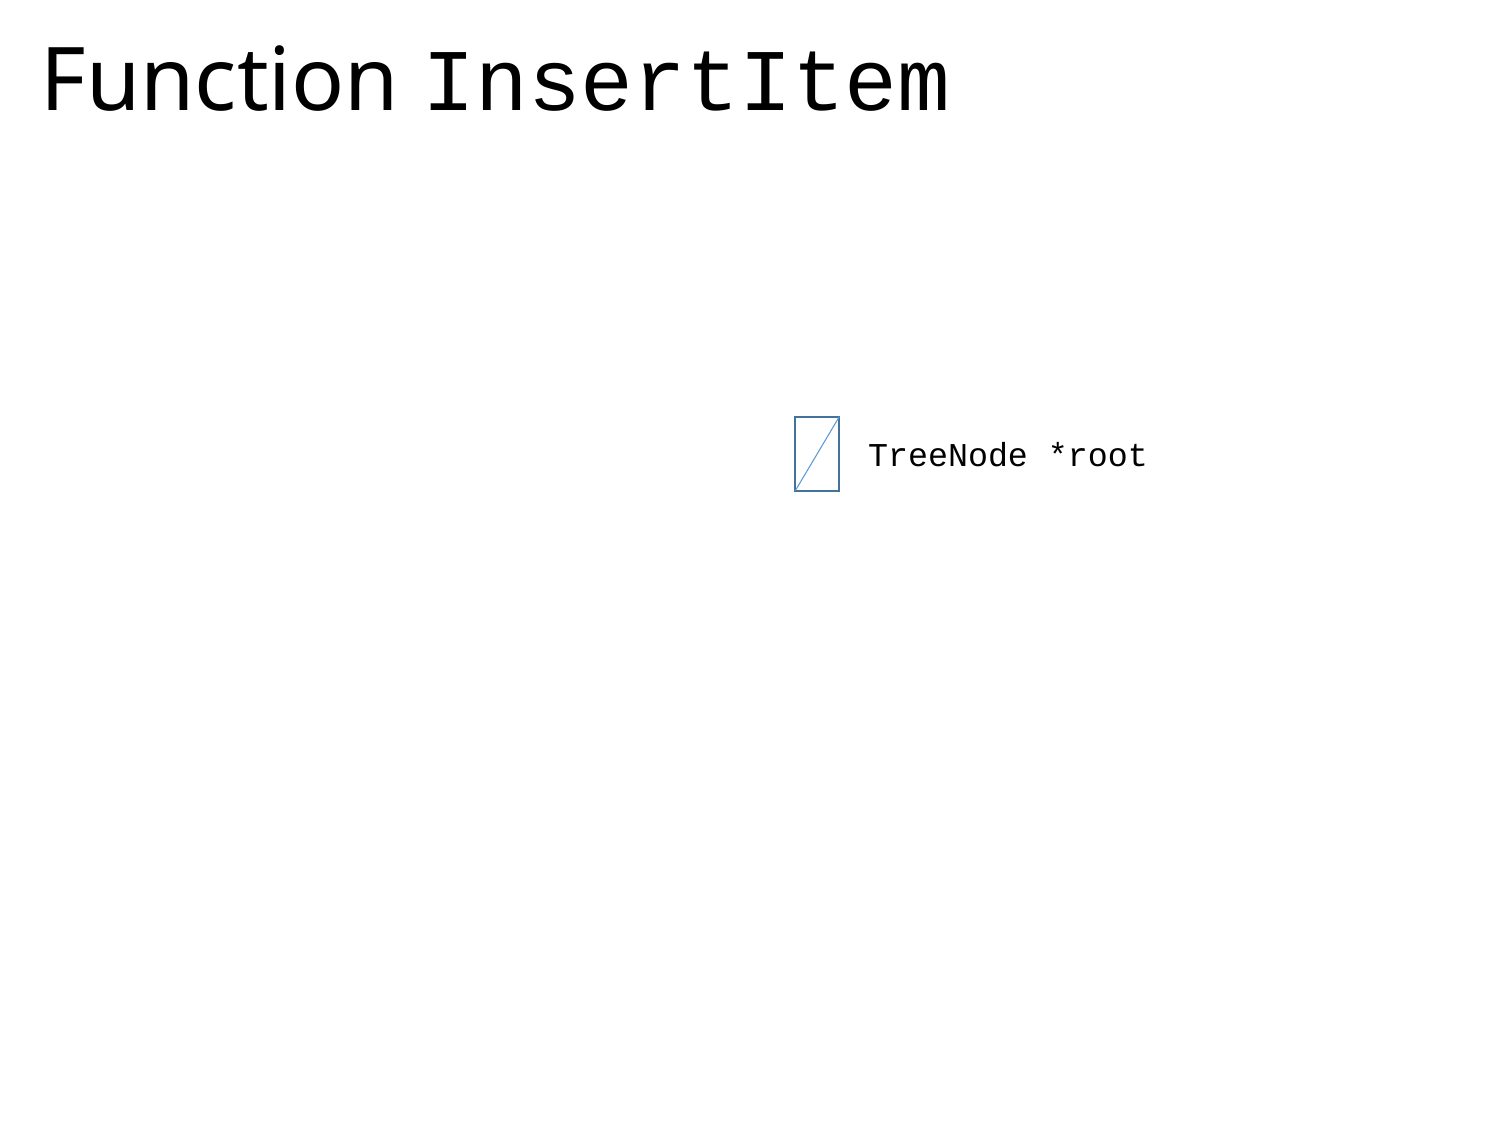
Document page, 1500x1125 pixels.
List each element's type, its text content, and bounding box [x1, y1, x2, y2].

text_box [795, 416, 840, 491]
text_box TreeNode *root [853, 425, 1172, 481]
title Function InsertItem [25, 26, 1469, 138]
